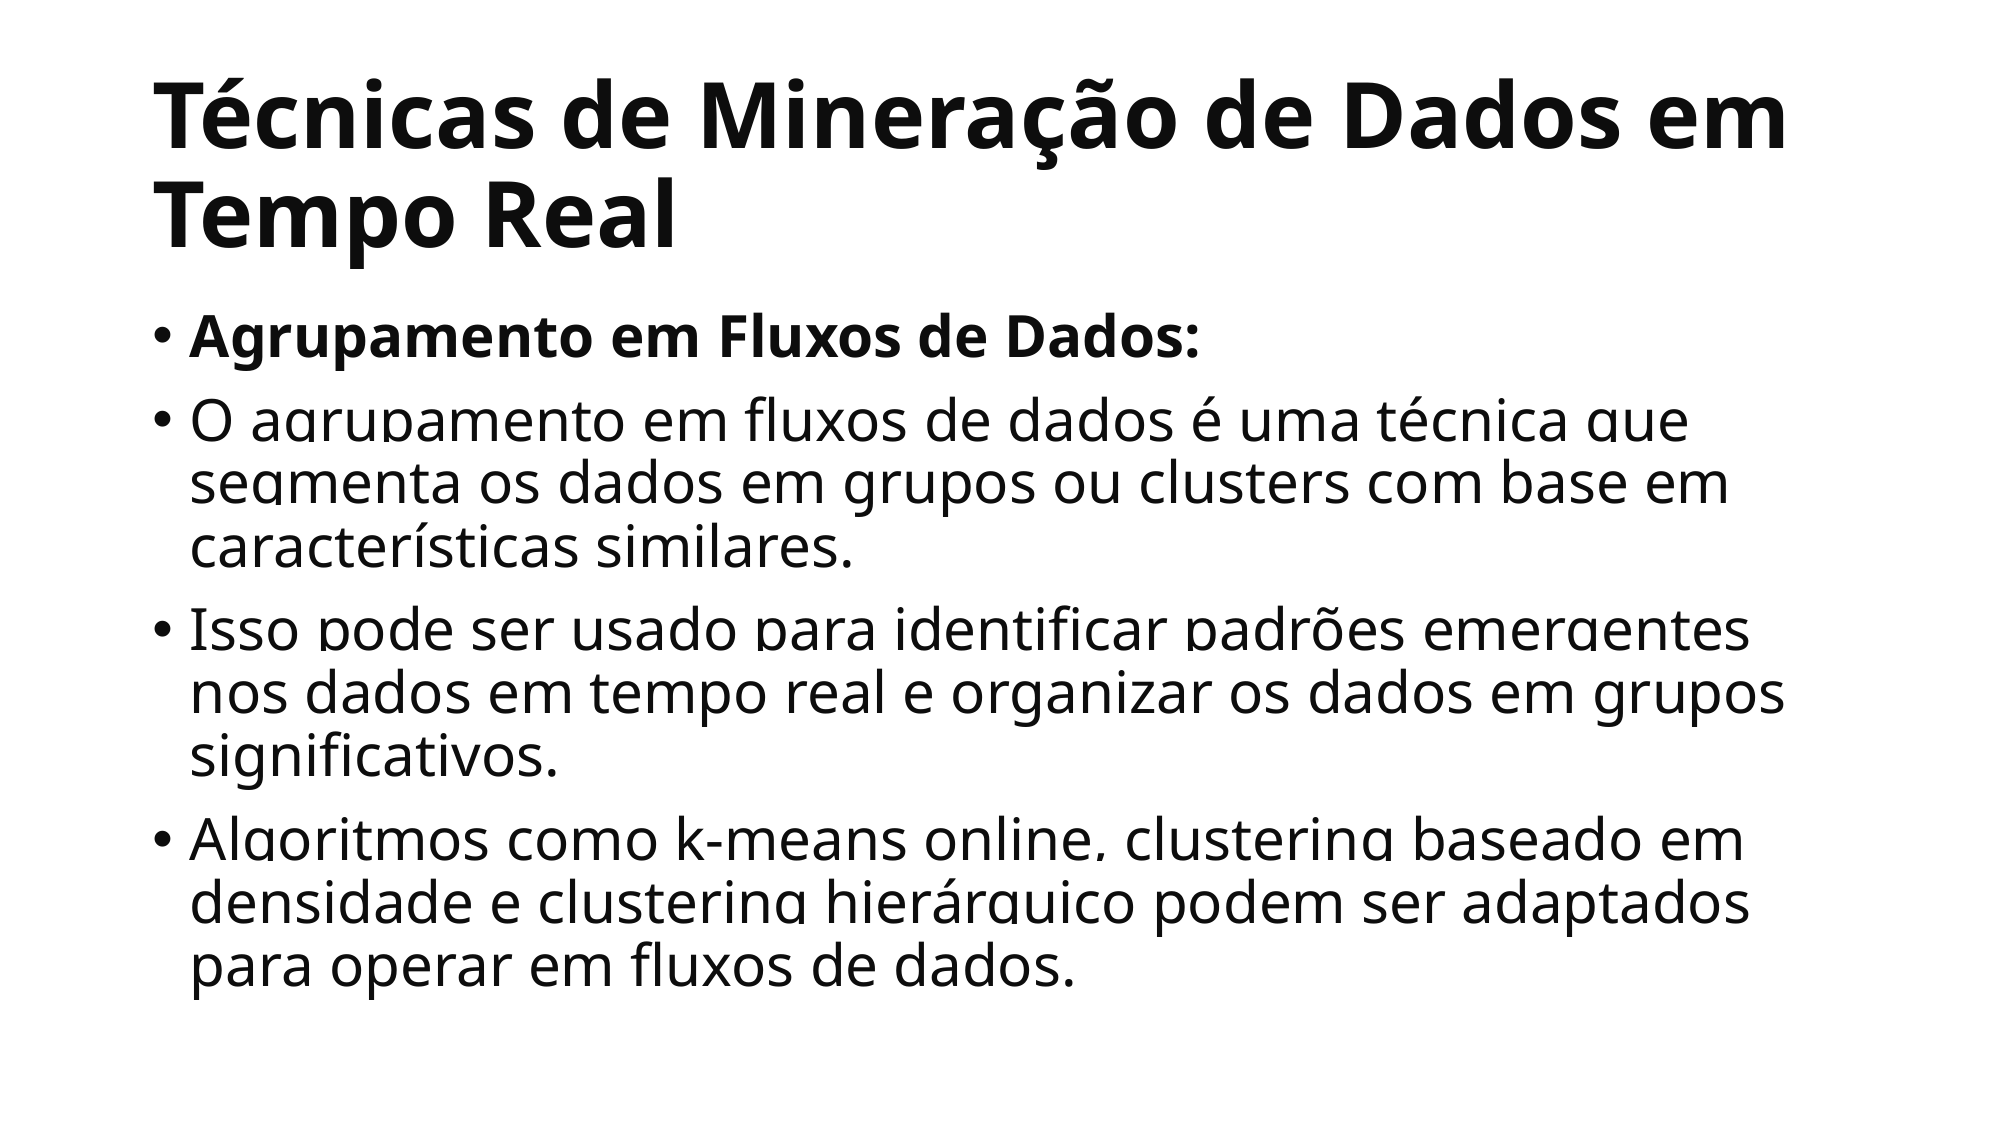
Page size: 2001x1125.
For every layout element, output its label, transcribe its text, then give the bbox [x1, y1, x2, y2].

list Agrupamento em Fluxos de Dados: O agrupamento em fluxos de dados é uma técnica que segmenta os dados em grupos ou clusters com base em características similares. Isso pode ser usado para identificar padrões emergentes nos dados em tempo real e organizar os dados em grupos significativos. Algoritmos como k-means online, clustering baseado em densidade e clustering hierárquico podem ser adaptados para operar em fluxos de dados. [137, 299, 1863, 1014]
title Técnicas de Mineração de Dados em Tempo Real [137, 59, 1863, 278]
